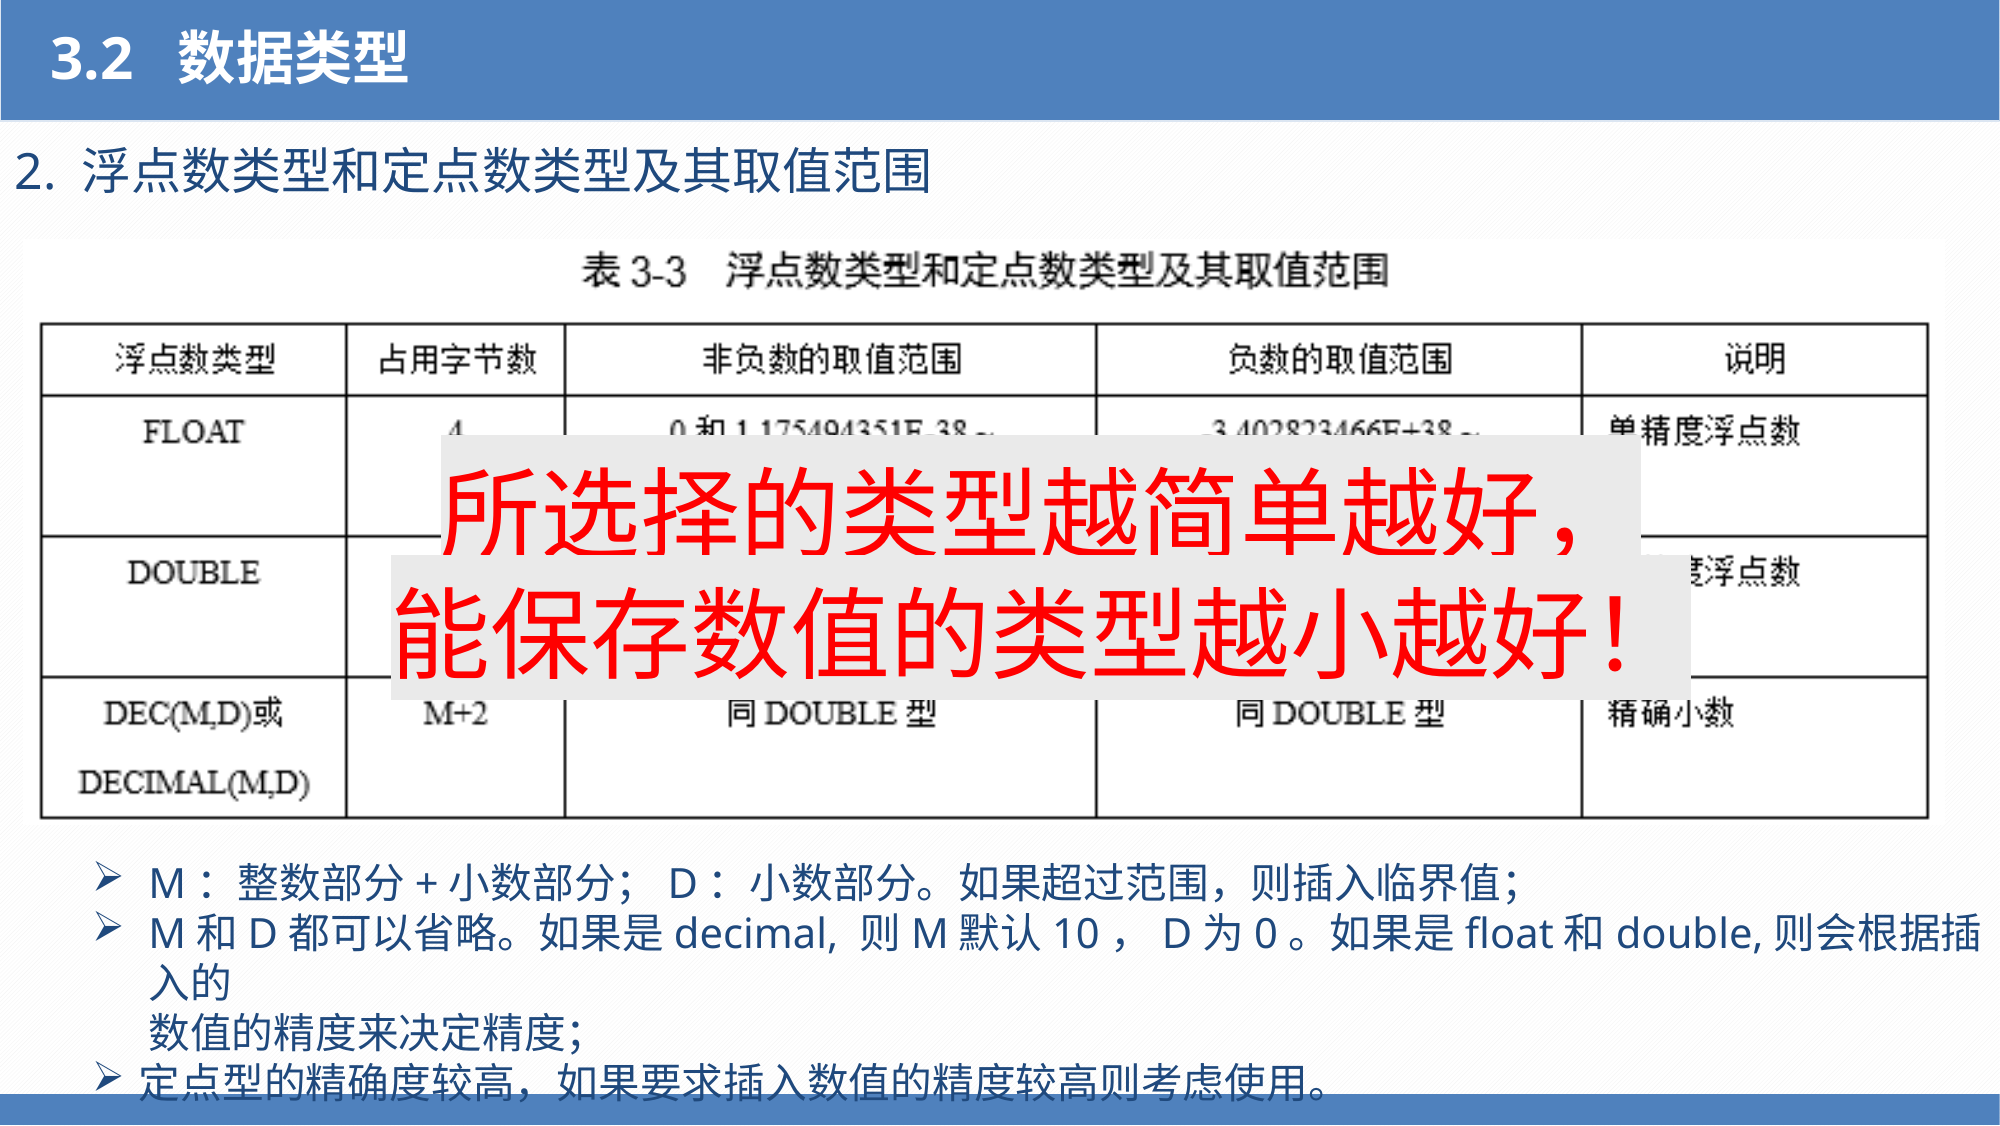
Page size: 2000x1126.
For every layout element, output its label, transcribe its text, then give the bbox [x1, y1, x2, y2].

text_box 2. 浮点数类型和定点数类型及其取值范围 [0, 132, 1932, 207]
text_box 3.2 数据类型 [32, 12, 1392, 101]
text_box [0, 1092, 2000, 1126]
picture [22, 239, 1945, 825]
text_box [0, 1, 2000, 121]
text_box M：整数部分+小数部分；D：小数部分。如果超过范围，则插入临界值； M和D都可以省略。如果是decimal, 则M默认10，D为0。如果是float和double,则会根据插入的 数值的精度来决定精度； 定点型的精确度较高，如果要求插入数值的精度较高则考虑使用。 [77, 849, 2000, 1114]
